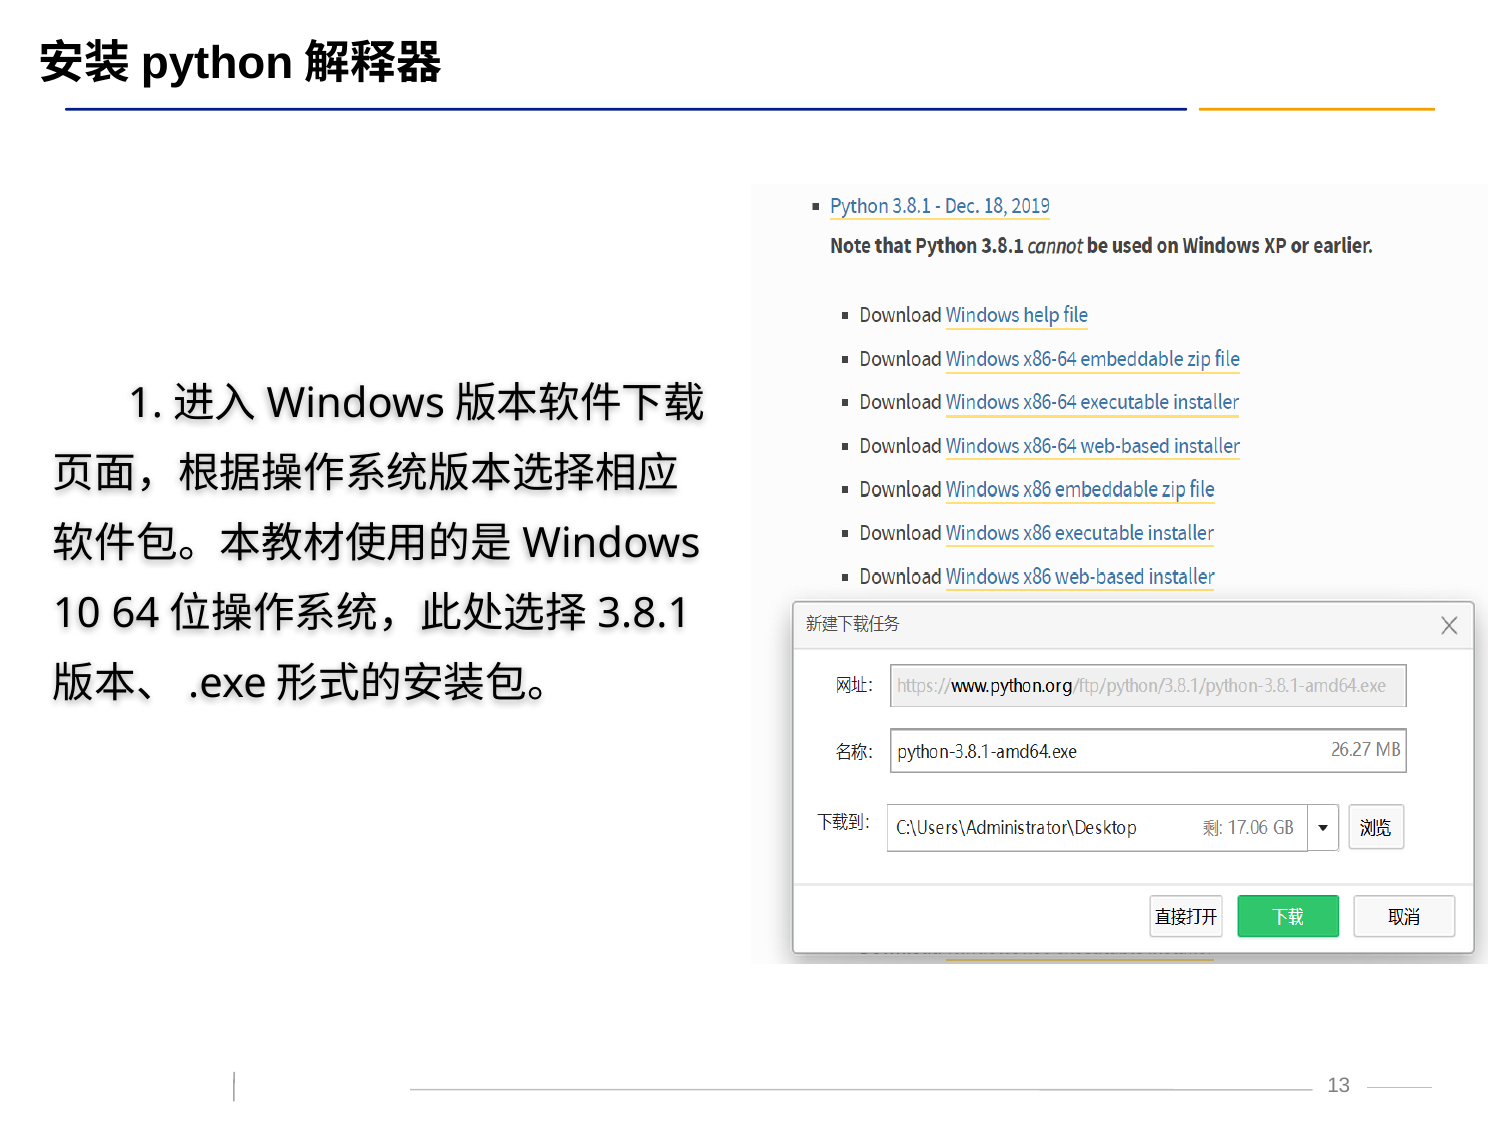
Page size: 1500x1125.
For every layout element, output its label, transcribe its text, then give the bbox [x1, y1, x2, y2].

picture [751, 184, 1489, 964]
title 安装python解释器 [23, 25, 1389, 97]
text_box 1.进入Windows版本软件下载页面，根据操作系统版本选择相应软件包。本教材使用的是Windows 10 64位操作系统，此处选择3.8.1版本、.exe形式的安装包。 [37, 202, 732, 859]
